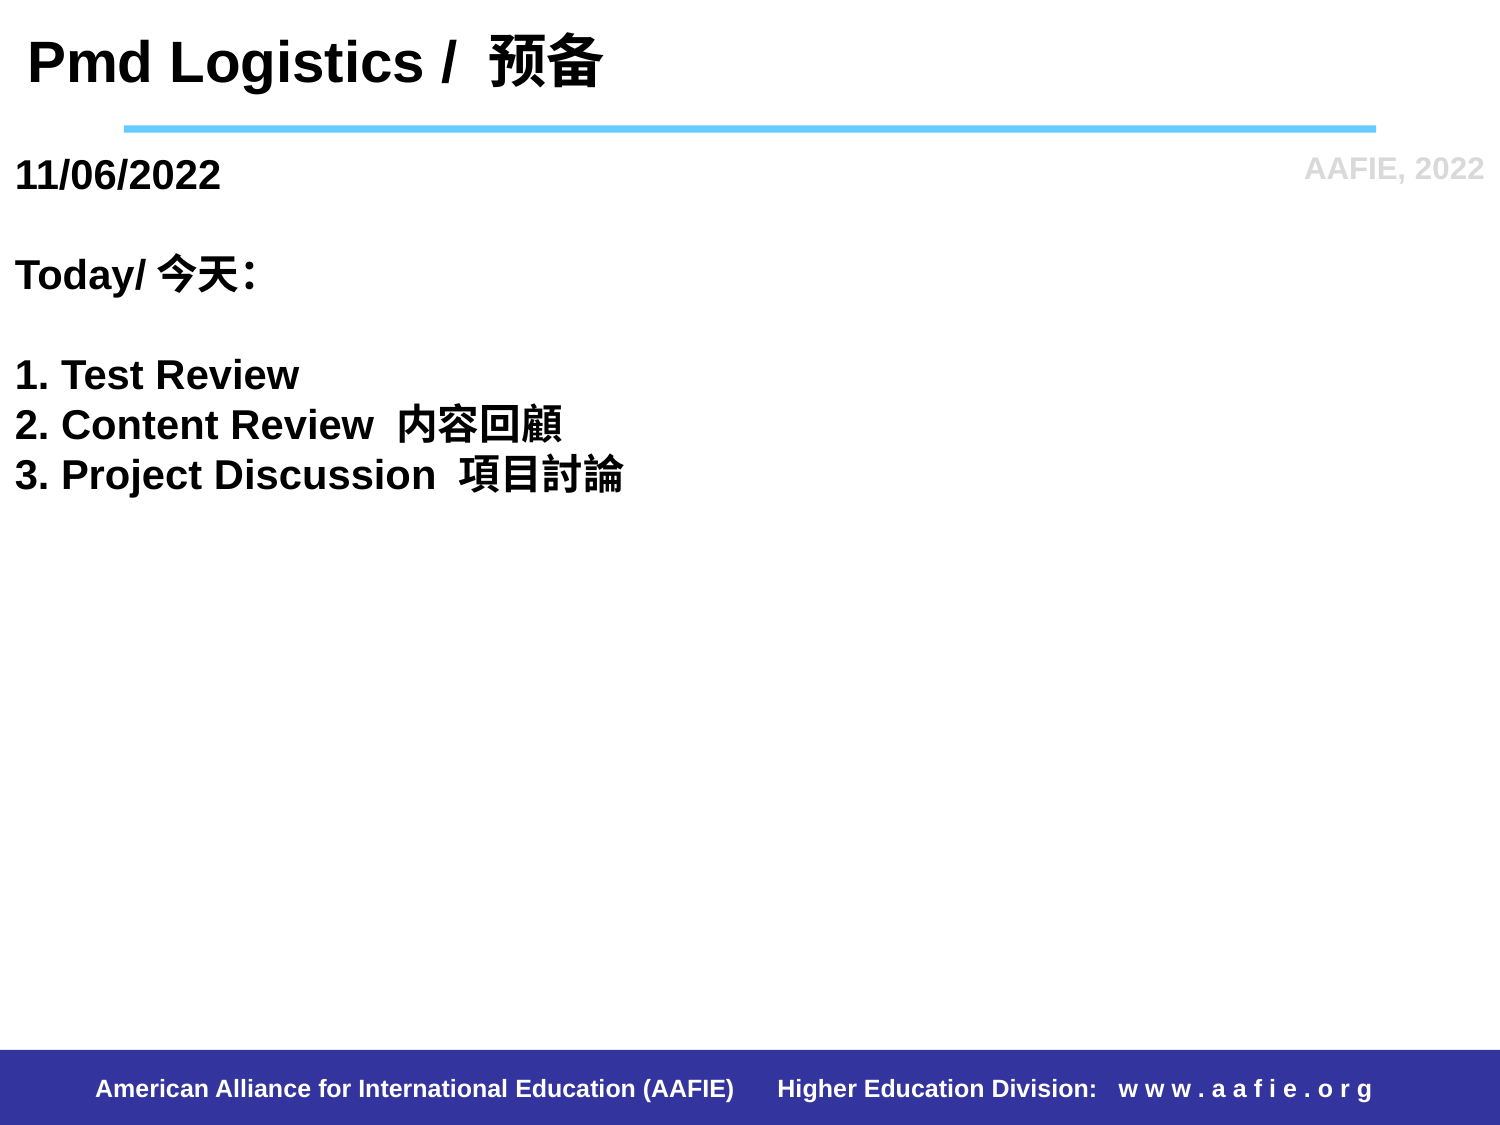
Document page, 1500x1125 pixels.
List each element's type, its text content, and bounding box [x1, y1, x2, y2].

text_box Pmd Logistics / 预备 [12, 16, 1297, 102]
text_box AAFIE, 2022 [1175, 140, 1500, 193]
title 11/06/2022 Today/今天： 1. Test Review 2. Content Review 内容回顧 3. Project Discussion 項目討論 [0, 140, 1500, 794]
